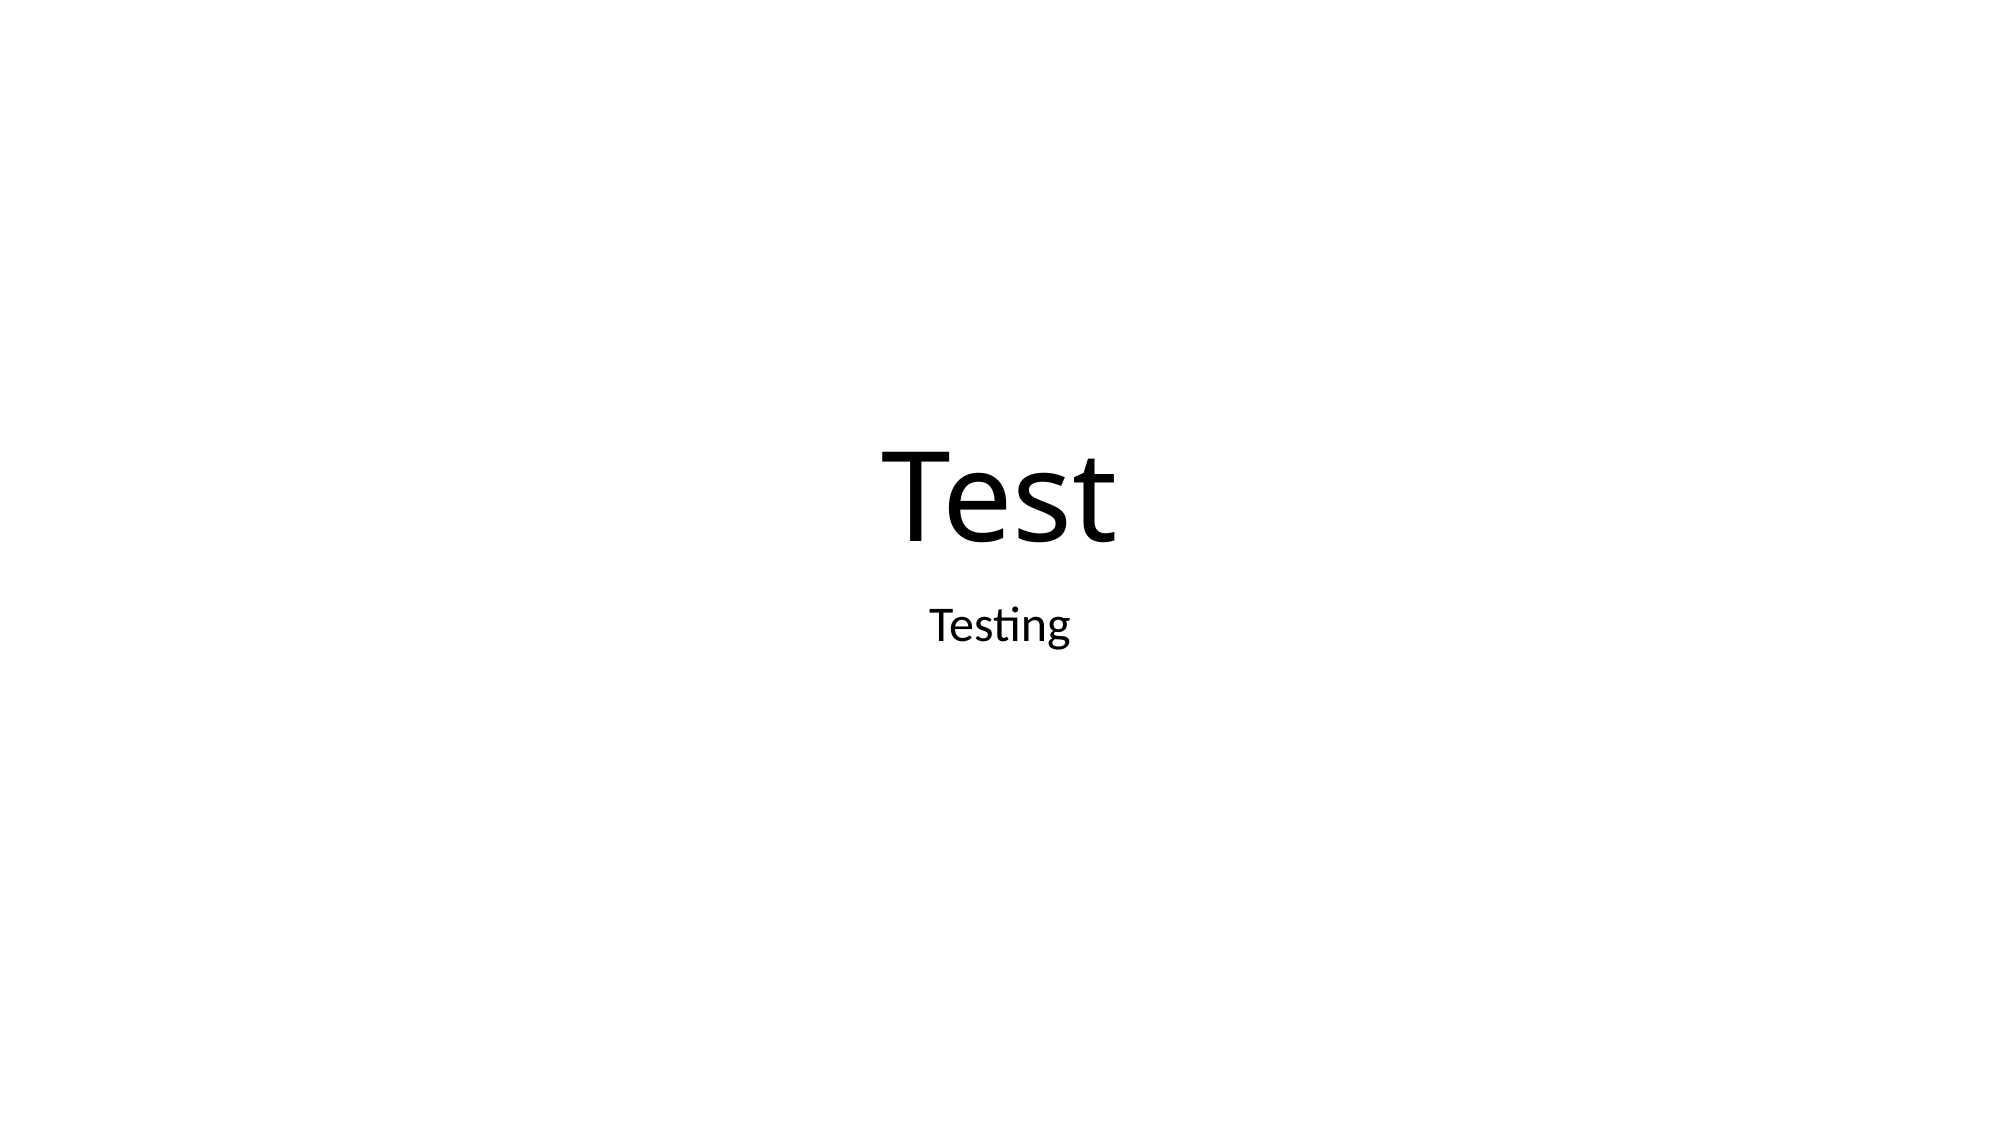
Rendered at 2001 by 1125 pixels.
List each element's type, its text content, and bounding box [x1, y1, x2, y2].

title Test [249, 184, 1750, 576]
subtitle Testing [249, 590, 1750, 863]
